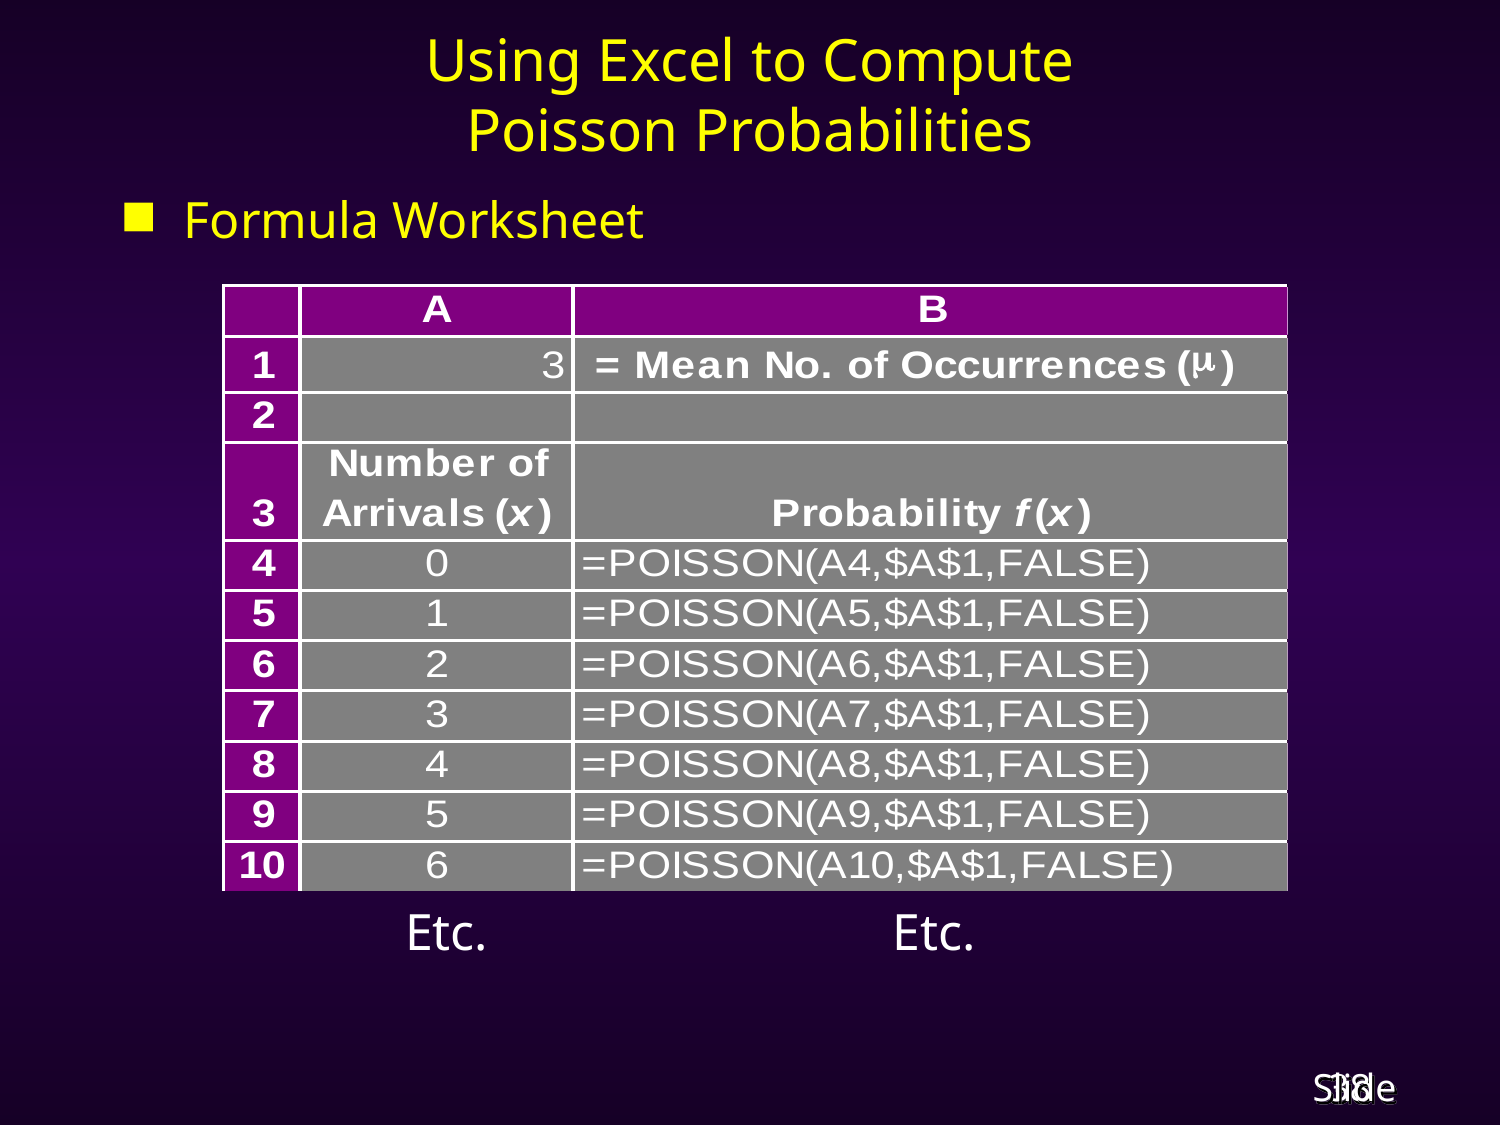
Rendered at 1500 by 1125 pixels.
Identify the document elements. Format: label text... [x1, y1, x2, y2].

list Formula Worksheet [112, 180, 1389, 944]
text_box Etc. [390, 903, 504, 968]
title Using Excel to Compute Poisson Probabilities [111, 25, 1388, 161]
text_box Etc. [878, 903, 991, 968]
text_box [221, 284, 1291, 894]
